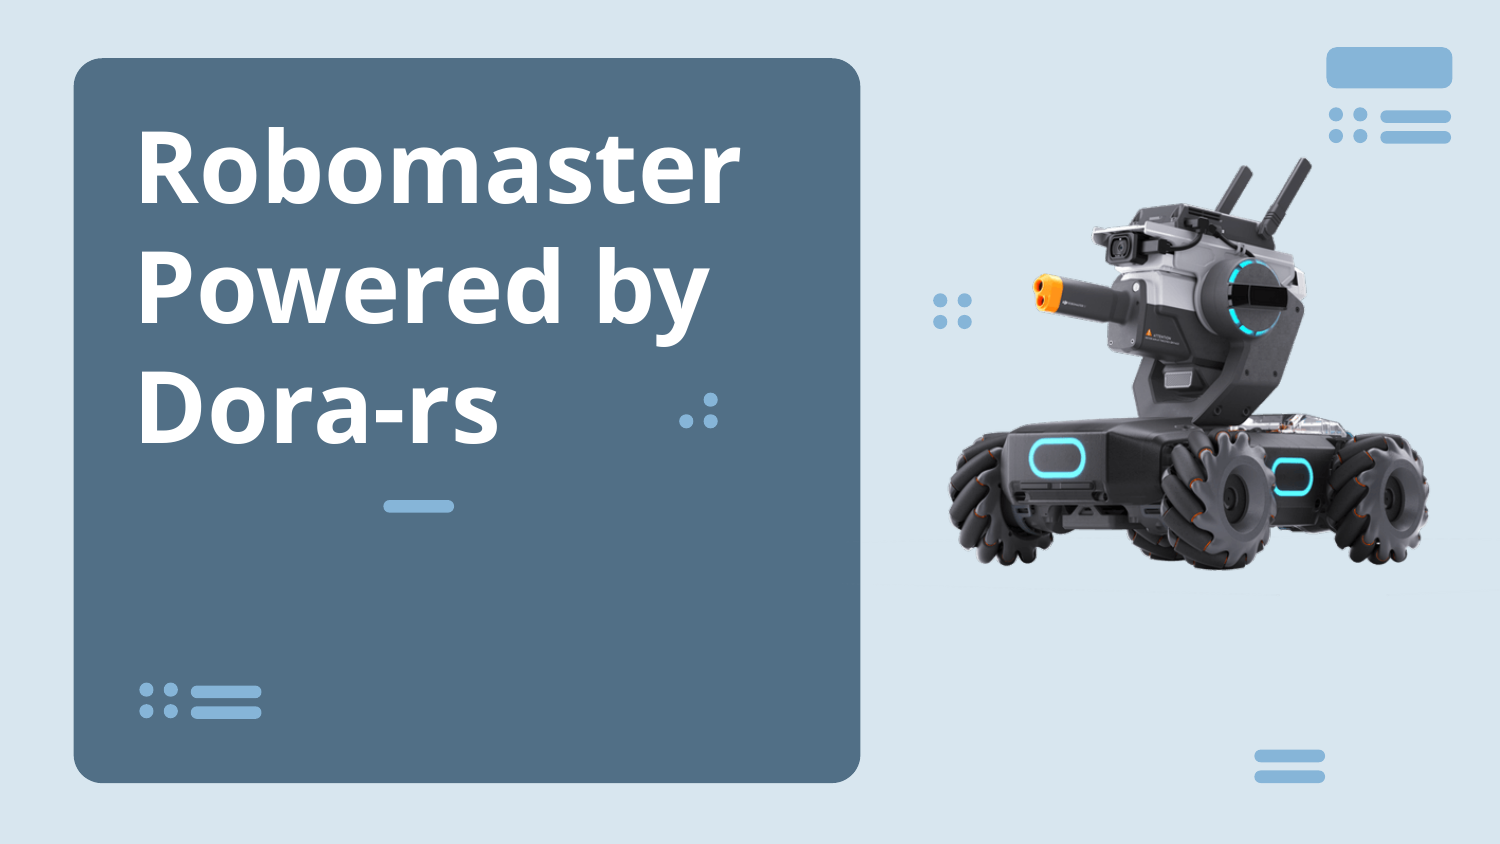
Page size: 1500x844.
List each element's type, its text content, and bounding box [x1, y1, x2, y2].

title Robomaster Powered by Dora-rs [118, 88, 816, 483]
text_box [678, 392, 718, 429]
text_box [73, 58, 861, 784]
picture [842, 33, 1500, 711]
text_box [139, 682, 262, 720]
text_box [383, 500, 455, 513]
